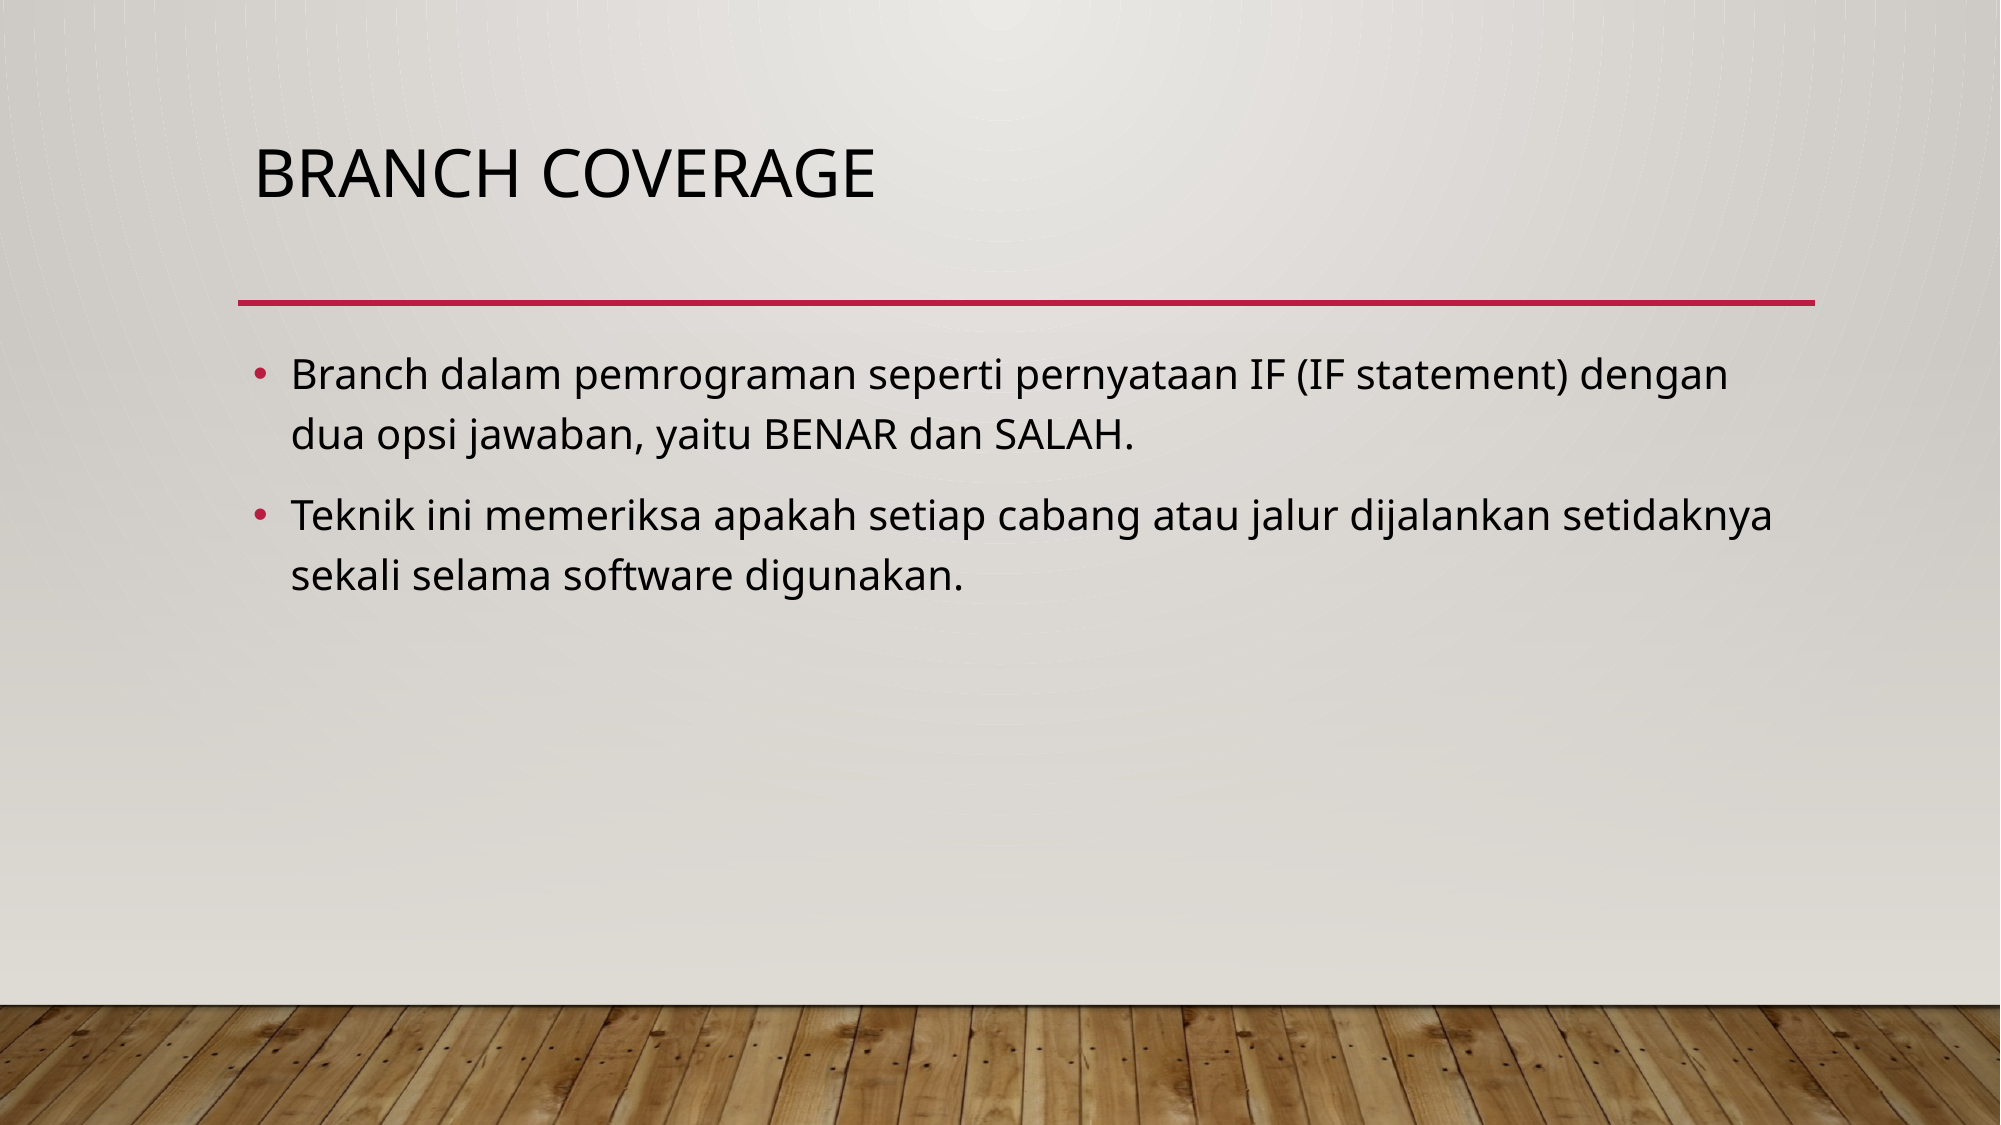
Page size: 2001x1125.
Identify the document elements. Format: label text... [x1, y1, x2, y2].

title Branch Coverage [238, 131, 1814, 305]
picture [0, 1005, 2000, 1125]
list Branch dalam pemrograman seperti pernyataan IF (IF statement) dengan dua opsi jawaban, yaitu BENAR dan SALAH. Teknik ini memeriksa apakah setiap cabang atau jalur dijalankan setidaknya sekali selama software digunakan. [238, 330, 1814, 897]
